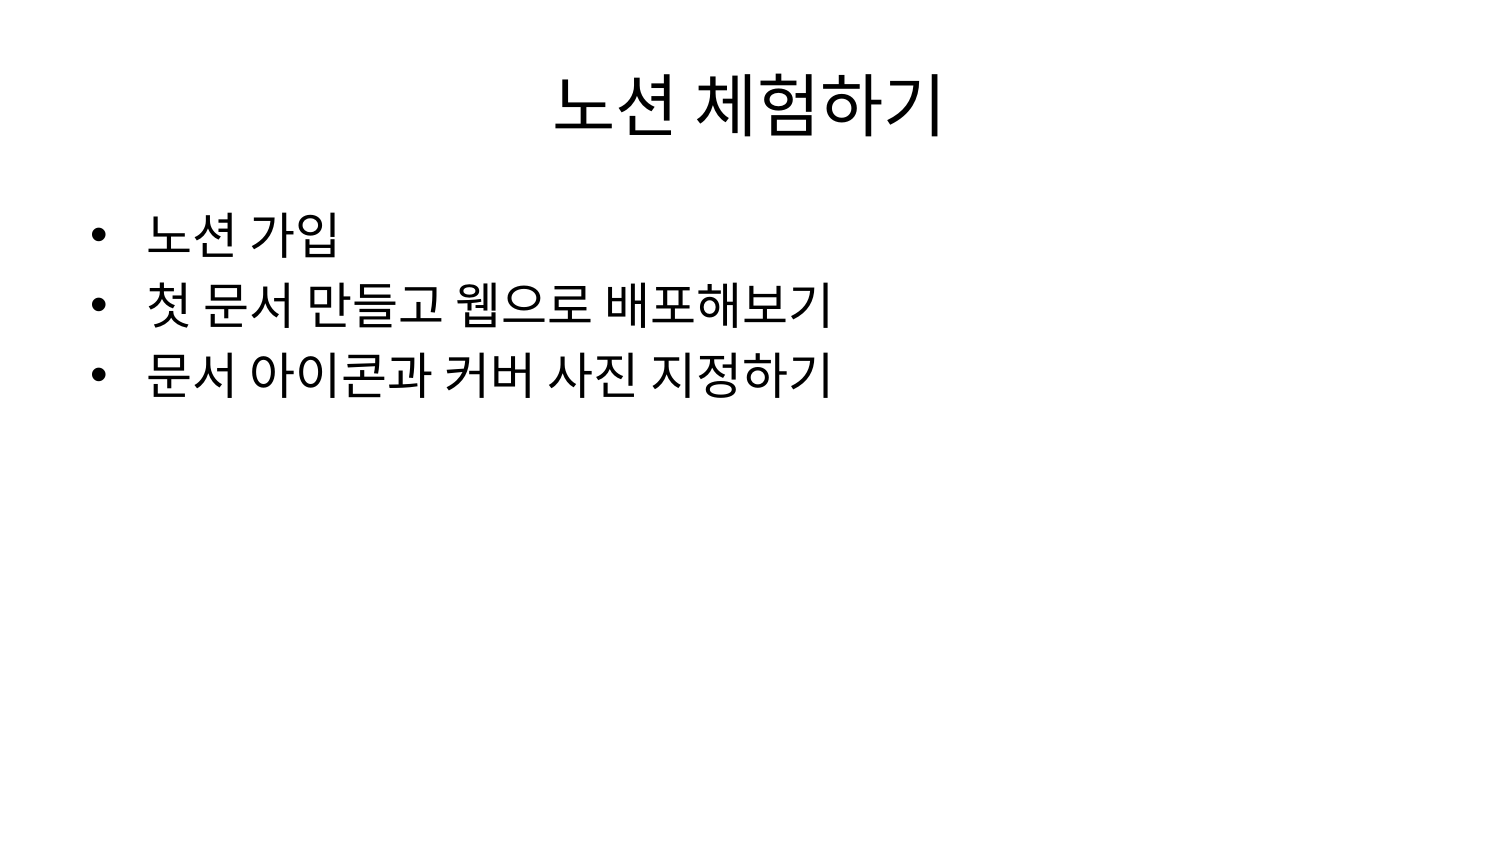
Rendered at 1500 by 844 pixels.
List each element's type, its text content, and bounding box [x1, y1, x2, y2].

list 노션 가입 첫 문서 만들고 웹으로 배포해보기 문서 아이콘과 커버 사진 지정하기 [75, 196, 1425, 754]
title 노션 체험하기 [75, 33, 1425, 175]
